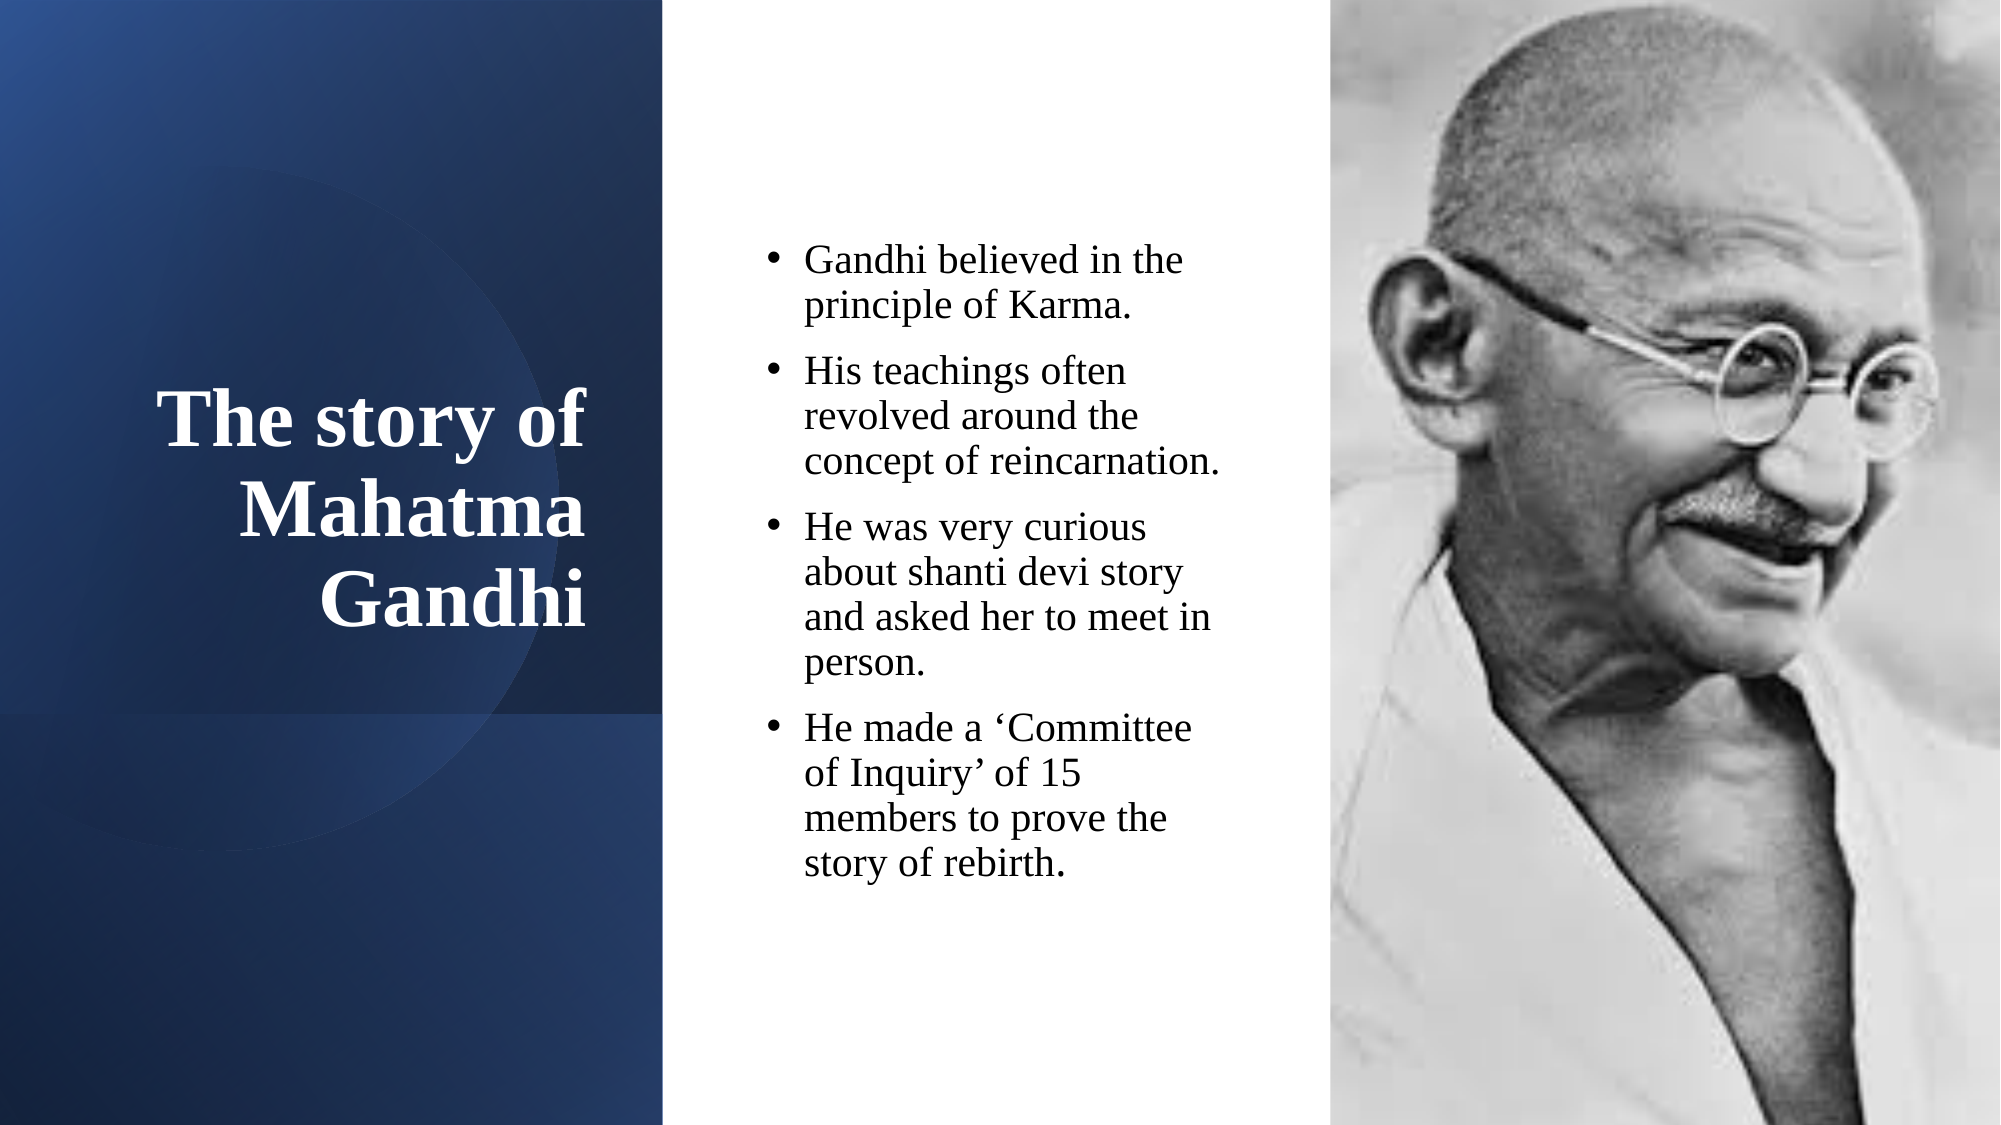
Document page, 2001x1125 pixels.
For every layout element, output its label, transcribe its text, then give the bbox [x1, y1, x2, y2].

text_box [663, 0, 1330, 1125]
title The story of Mahatma Gandhi [76, 96, 602, 652]
text_box [0, 0, 663, 1125]
list Gandhi believed in the principle of Karma. His teachings often revolved around the concept of reincarnation. He was very curious about shanti devi story and asked her to meet in person. He made a ‘Committee of Inquiry’ of 15 members to prove the story of rebirth. [751, 106, 1248, 1017]
picture [1330, 0, 2000, 1125]
